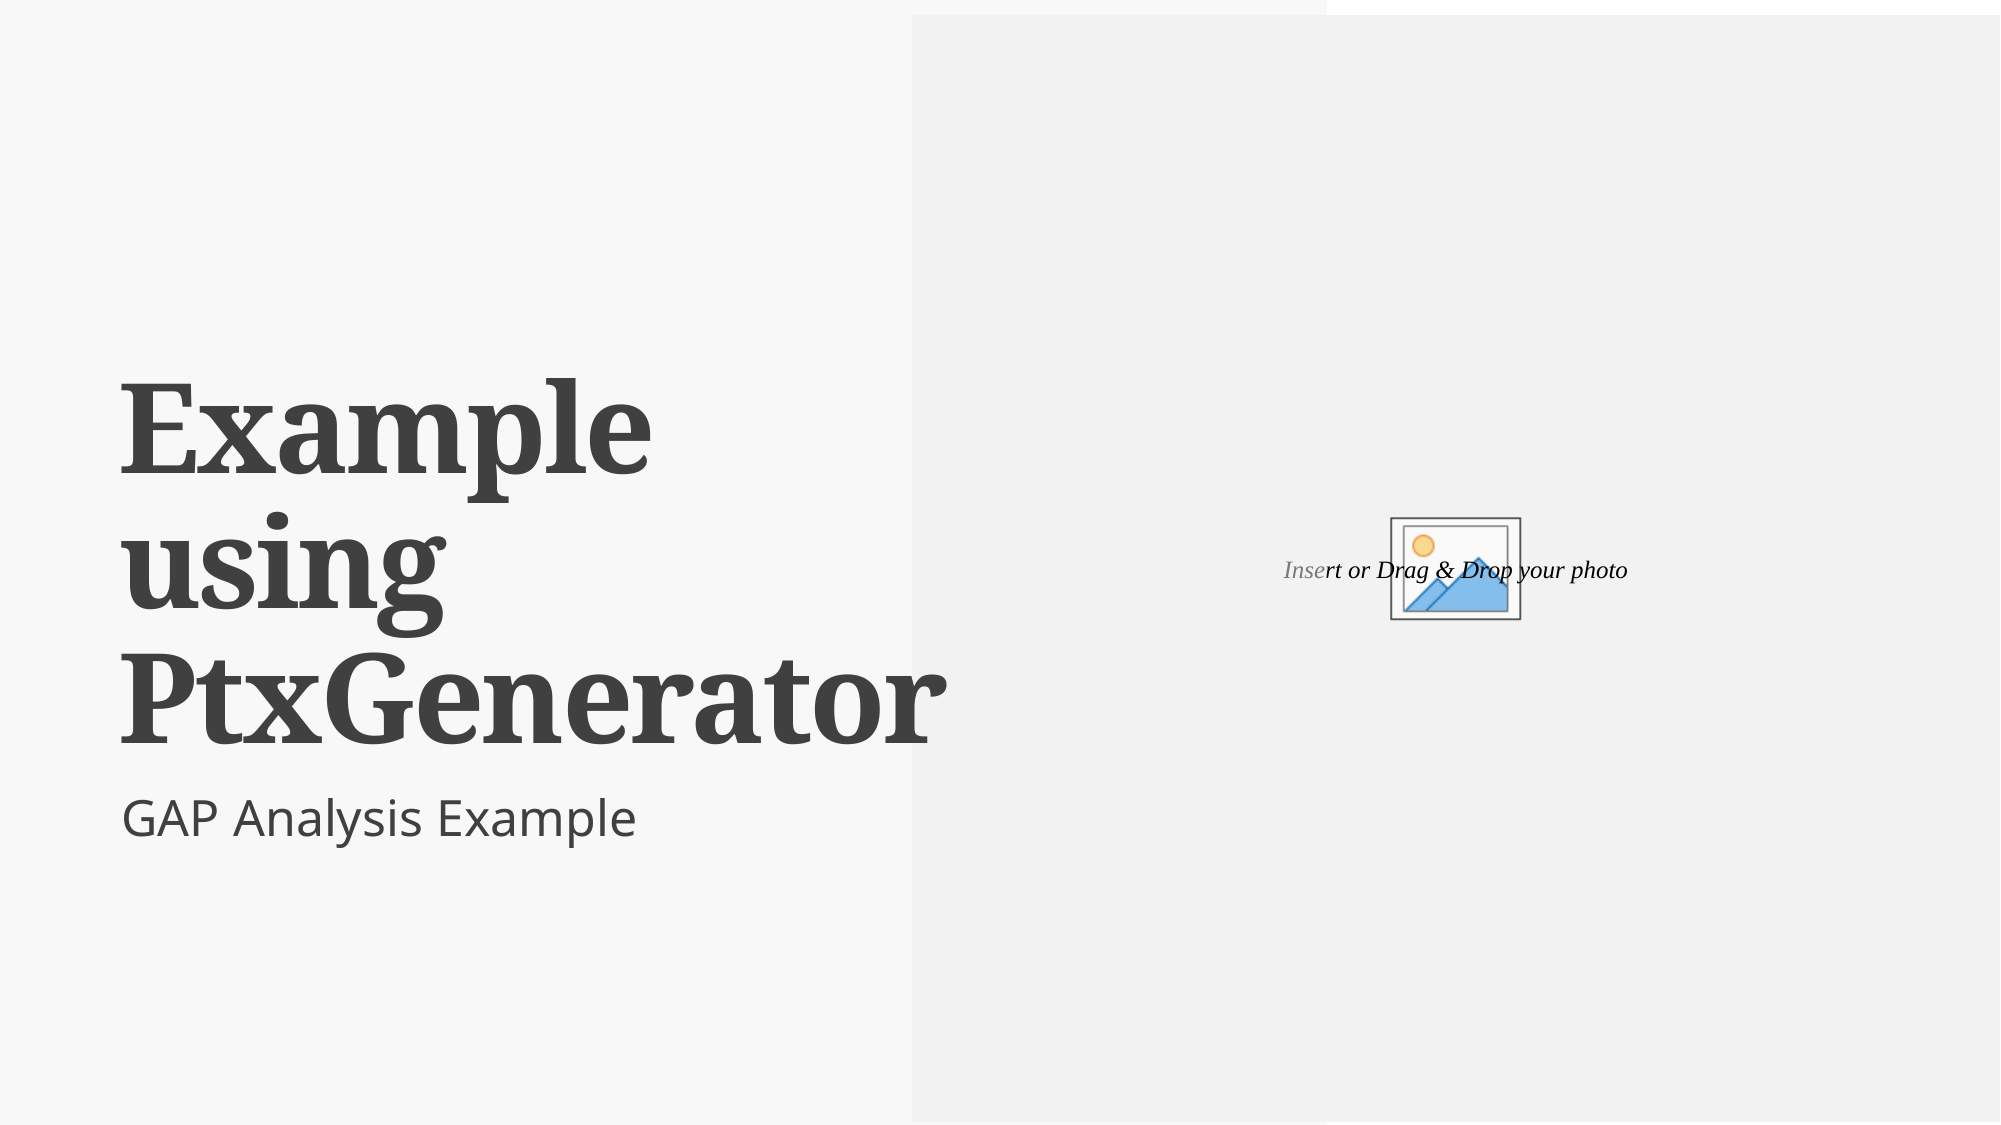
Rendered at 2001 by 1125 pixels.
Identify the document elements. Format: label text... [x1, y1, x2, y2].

title Example using PtxGenerator [0, 0, 1328, 1125]
subtitle GAP Analysis Example [121, 793, 912, 957]
picture [912, 15, 2000, 1123]
